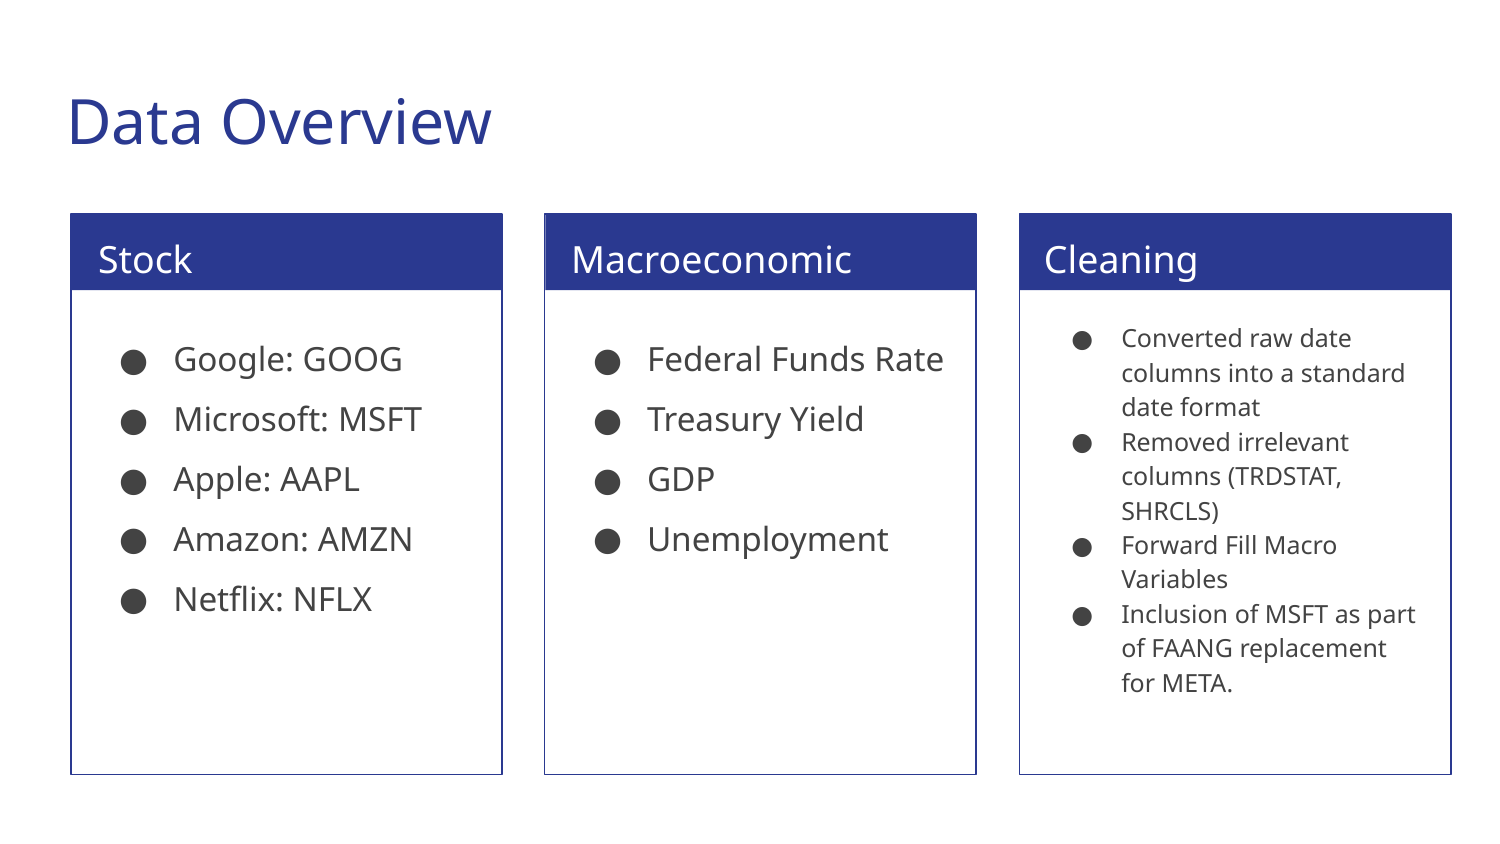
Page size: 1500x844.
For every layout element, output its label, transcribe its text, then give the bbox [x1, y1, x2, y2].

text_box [1018, 213, 1452, 775]
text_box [70, 213, 503, 775]
title Data Overview [51, 67, 1449, 167]
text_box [544, 213, 977, 775]
